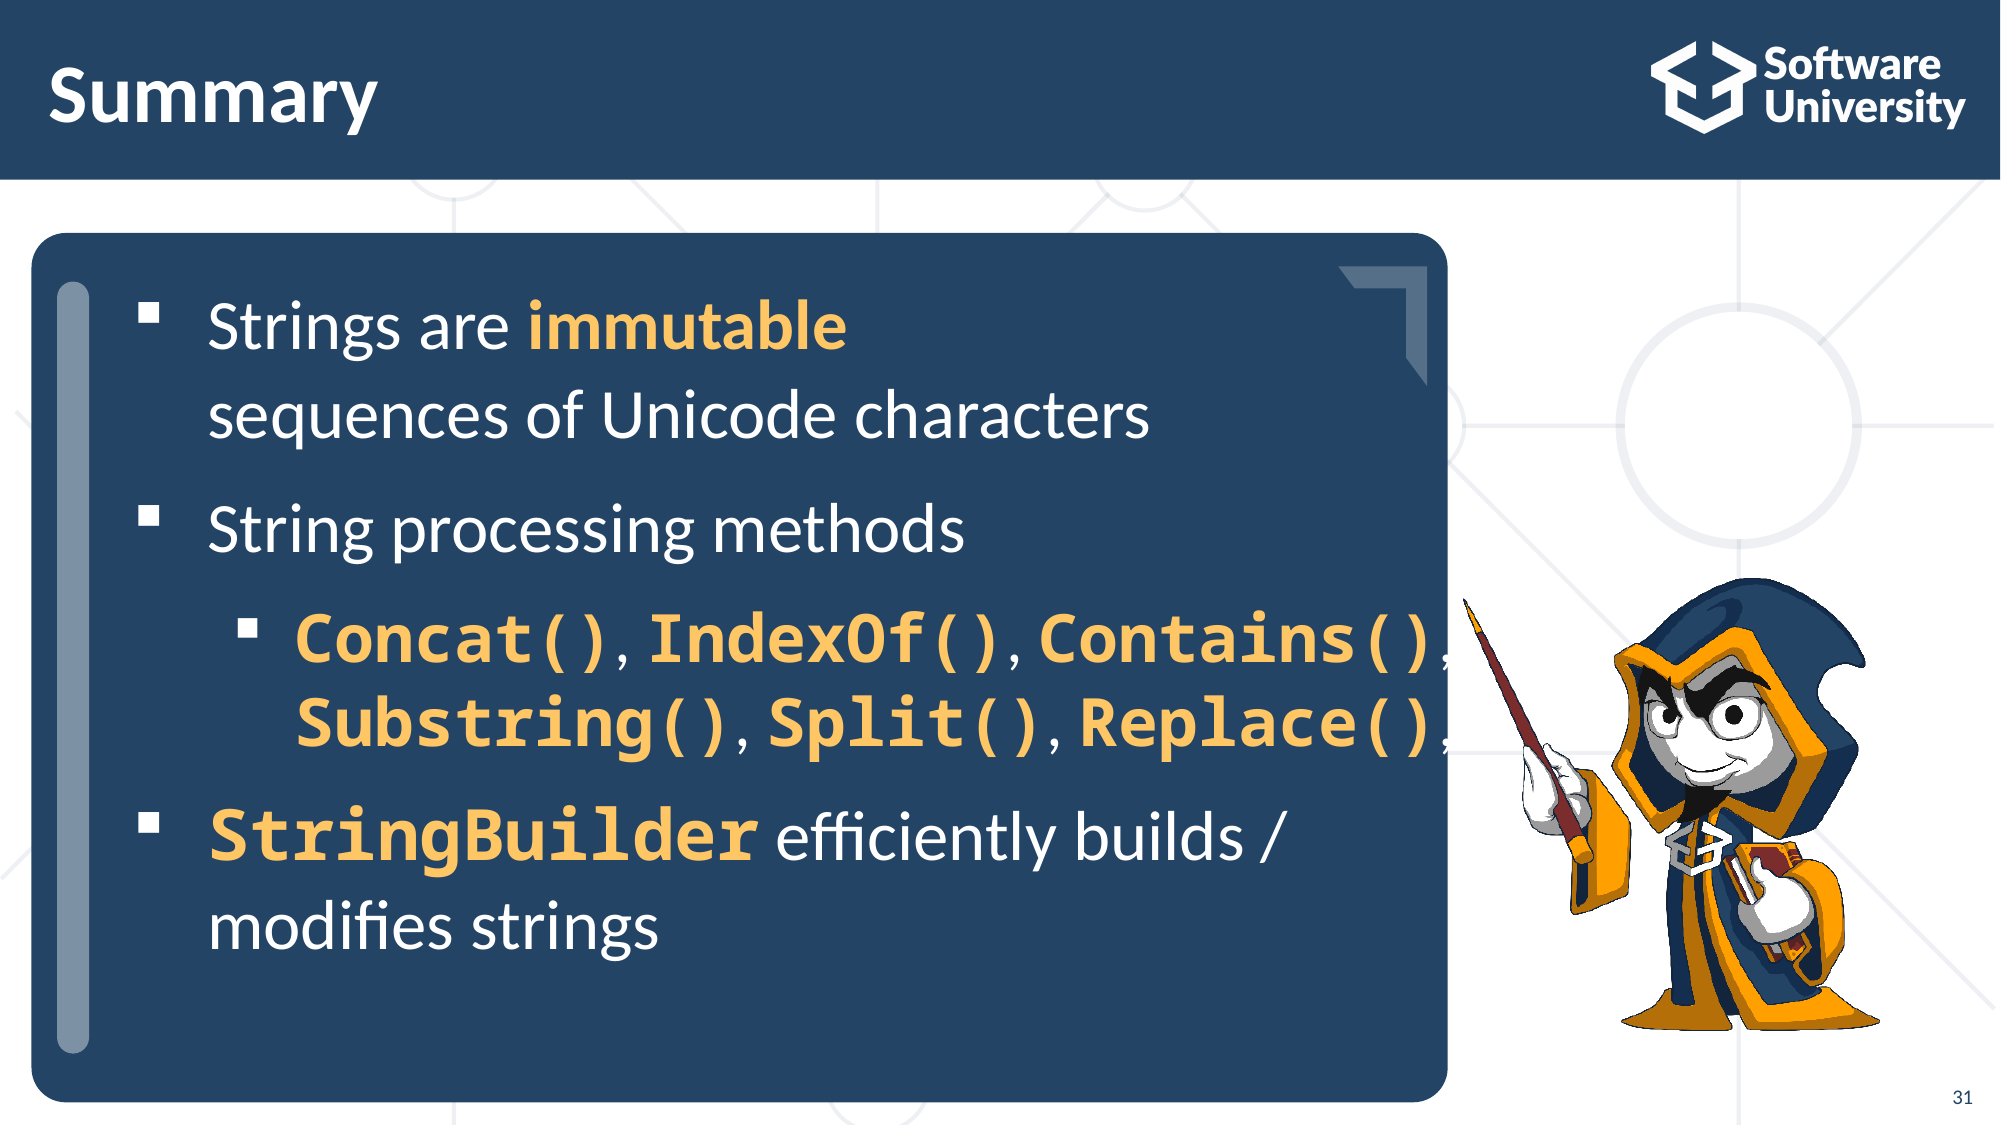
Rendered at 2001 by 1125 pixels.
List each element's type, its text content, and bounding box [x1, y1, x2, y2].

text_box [31, 232, 1448, 1103]
slide_number 31 [1927, 1067, 1989, 1117]
text_box Strings are immutable sequences of Unicode characters String processing methods Concat(), IndexOf(), Contains(), Substring(), Split(), Replace(), … StringBuilder efficiently builds / modifies strings [114, 268, 2000, 1123]
title Summary [31, 16, 1625, 162]
picture [1651, 41, 1966, 134]
picture [1447, 537, 1921, 1050]
